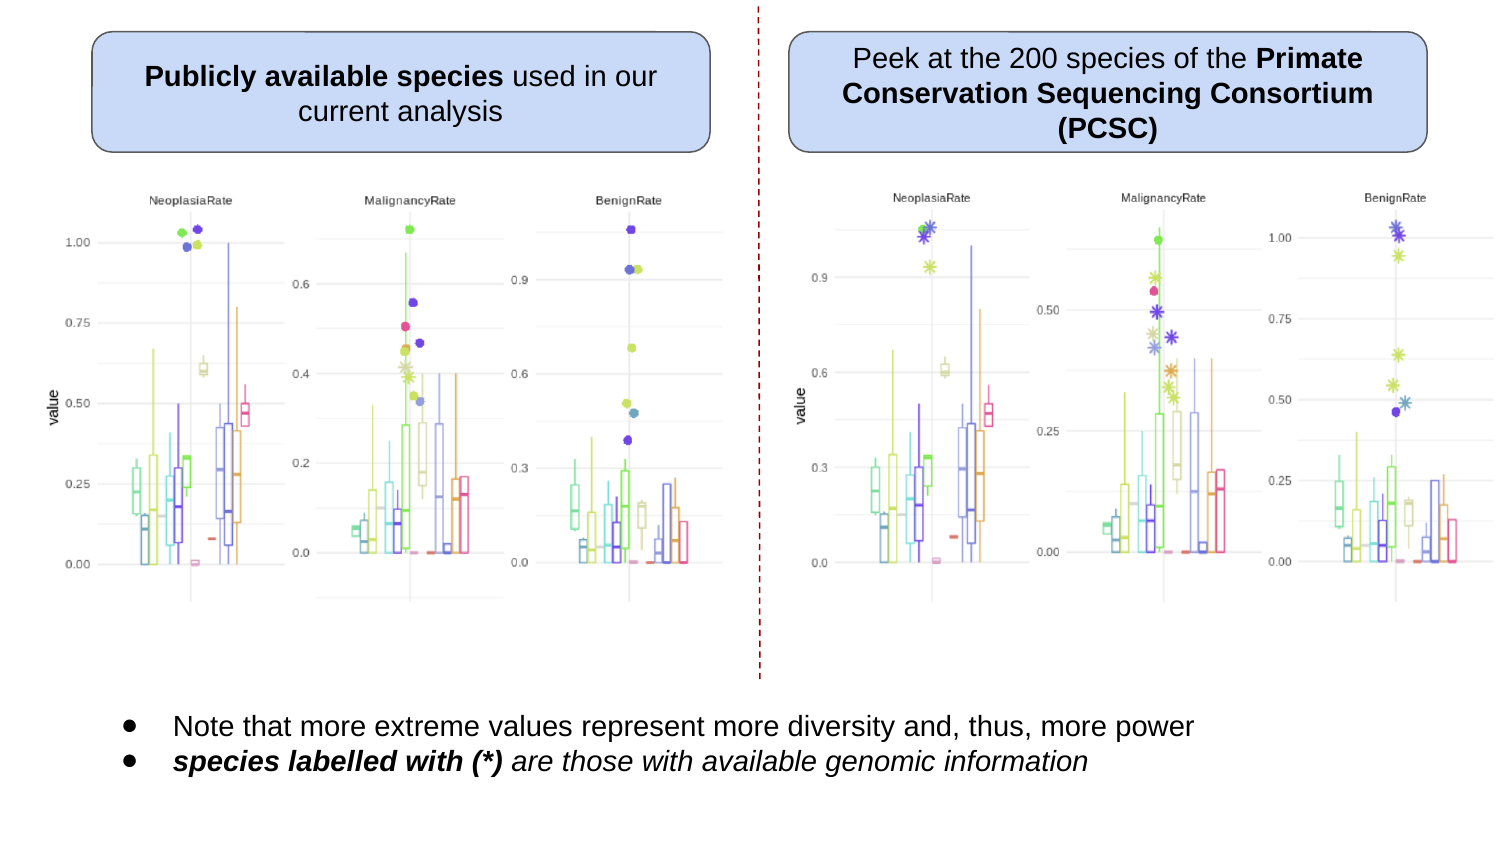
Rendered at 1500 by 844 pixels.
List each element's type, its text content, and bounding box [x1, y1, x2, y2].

picture [40, 186, 730, 613]
text_box Note that more extreme values represent more diversity and, thus, more power species labelled with (*) are those with available genomic information [82, 692, 1372, 798]
text_box Publicly available species used in our current analysis [91, 31, 711, 153]
picture [788, 186, 1500, 613]
text_box Peek at the 200 species of the Primate Conservation Sequencing Consortium (PCSC) [788, 31, 1428, 153]
